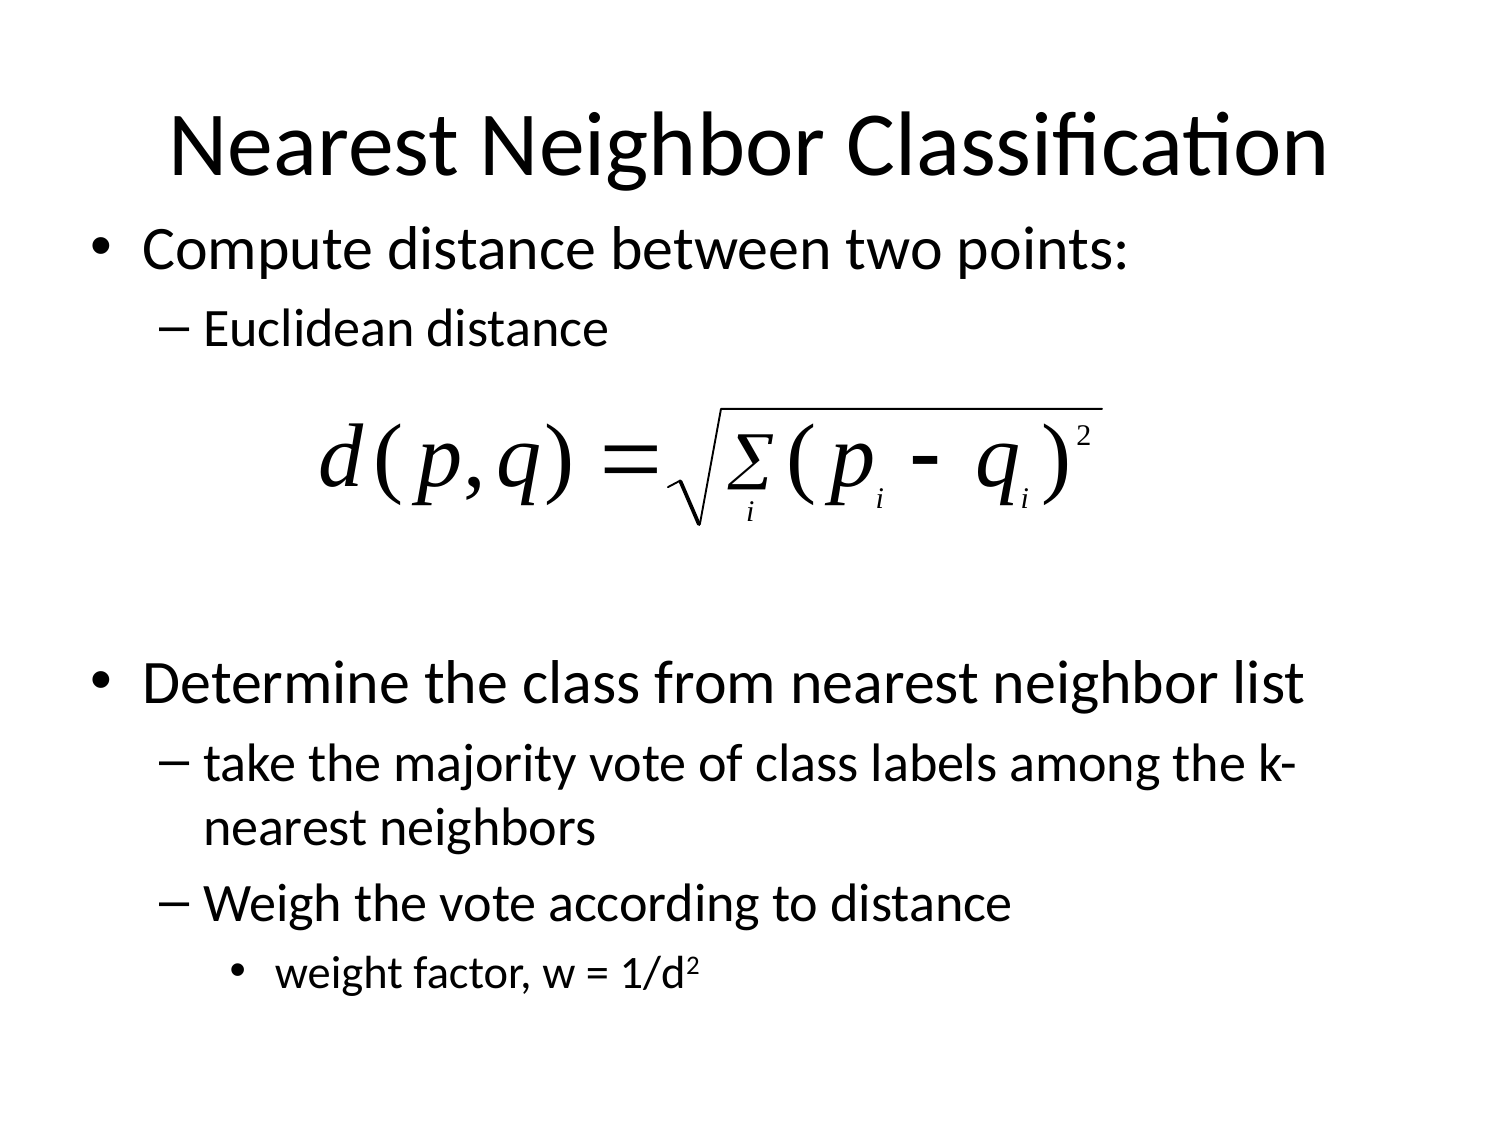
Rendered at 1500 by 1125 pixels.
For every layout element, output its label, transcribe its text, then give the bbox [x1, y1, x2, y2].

list Compute distance between two points: Euclidean distance Determine the class from nearest neighbor list take the majority vote of class labels among the k-nearest neighbors Weigh the vote according to distance weight factor, w = 1/d2 [75, 200, 1425, 1010]
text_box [312, 399, 1113, 536]
title Nearest Neighbor Classification [75, 45, 1425, 200]
